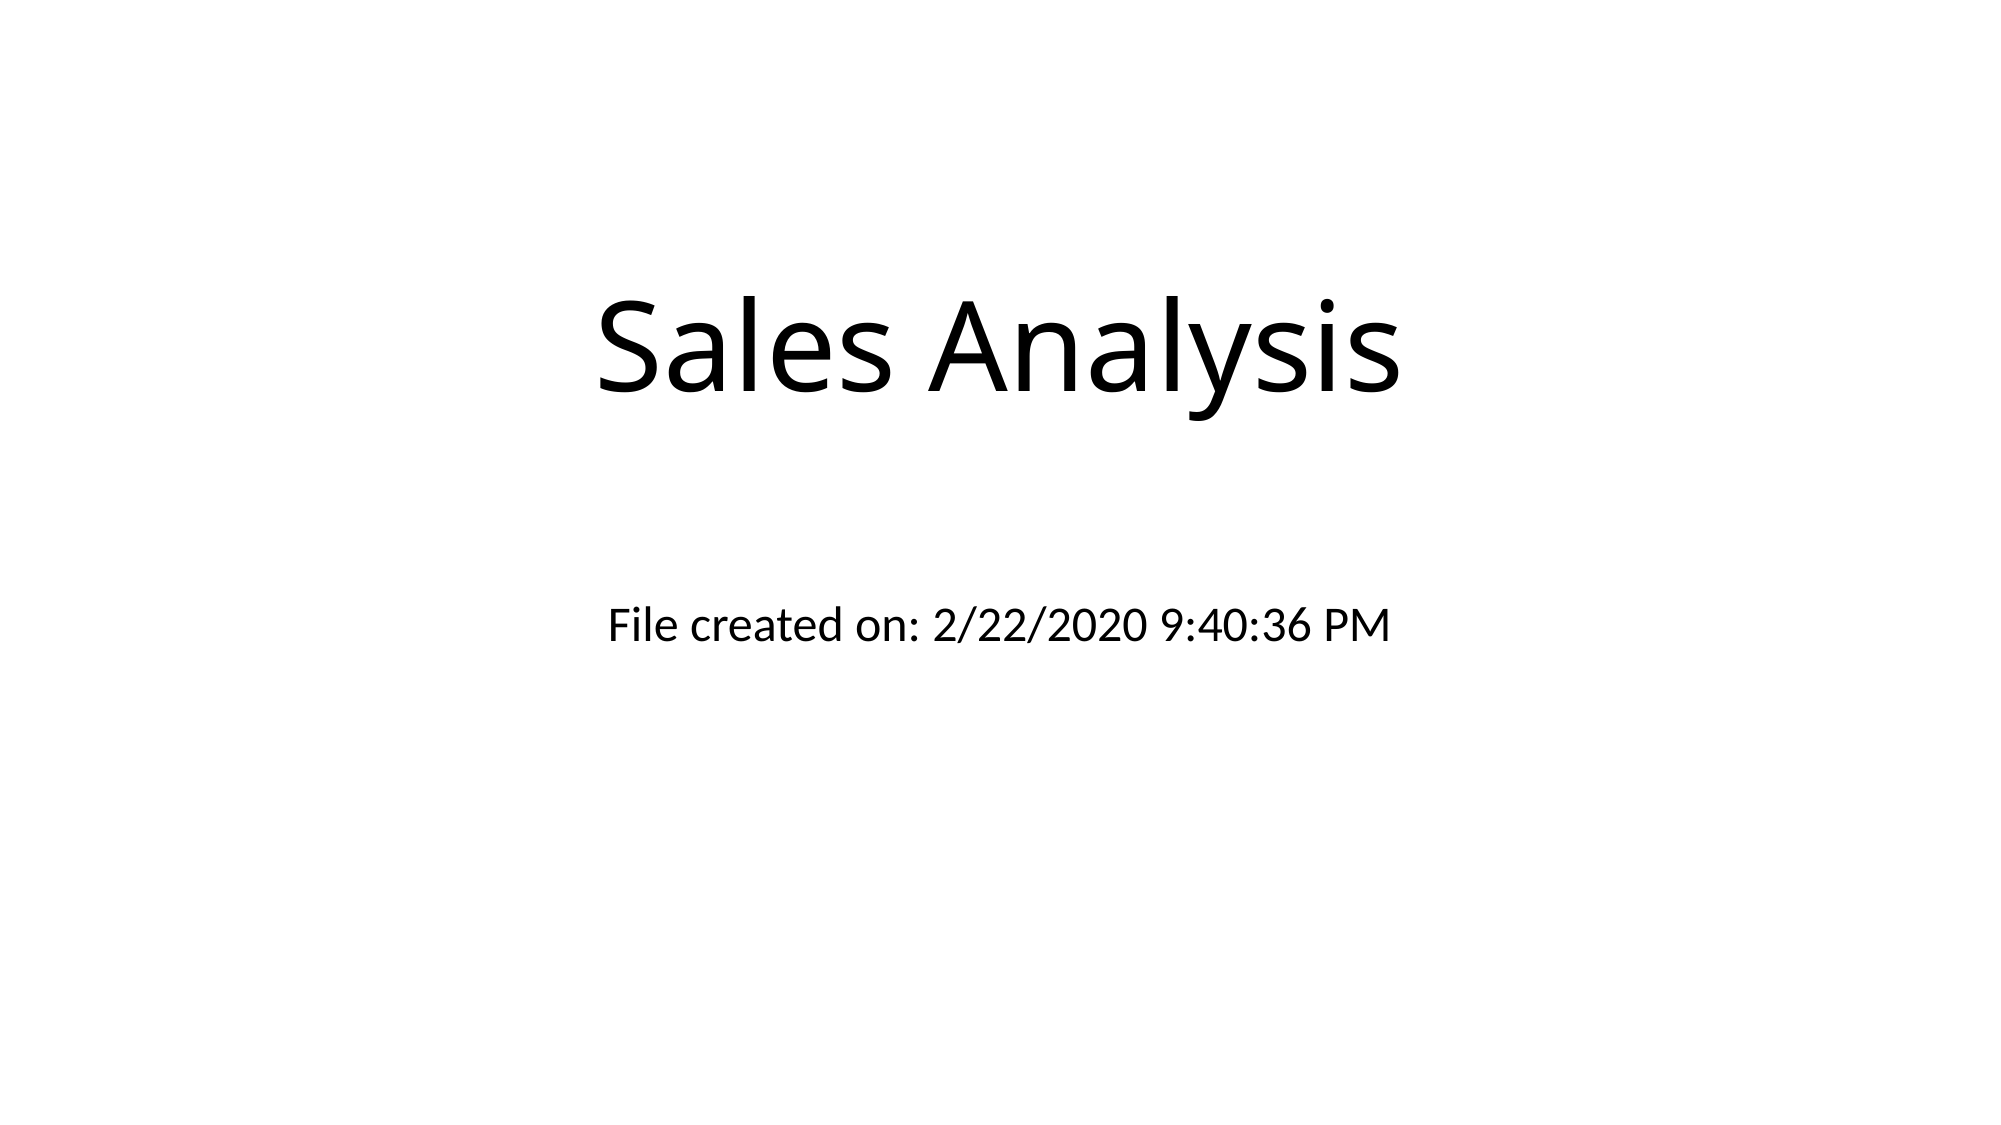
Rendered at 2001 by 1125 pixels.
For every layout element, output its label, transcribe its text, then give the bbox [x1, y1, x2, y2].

title Sales Analysis [249, 184, 1750, 576]
subtitle File created on: 2/22/2020 9:40:36 PM [249, 590, 1750, 863]
